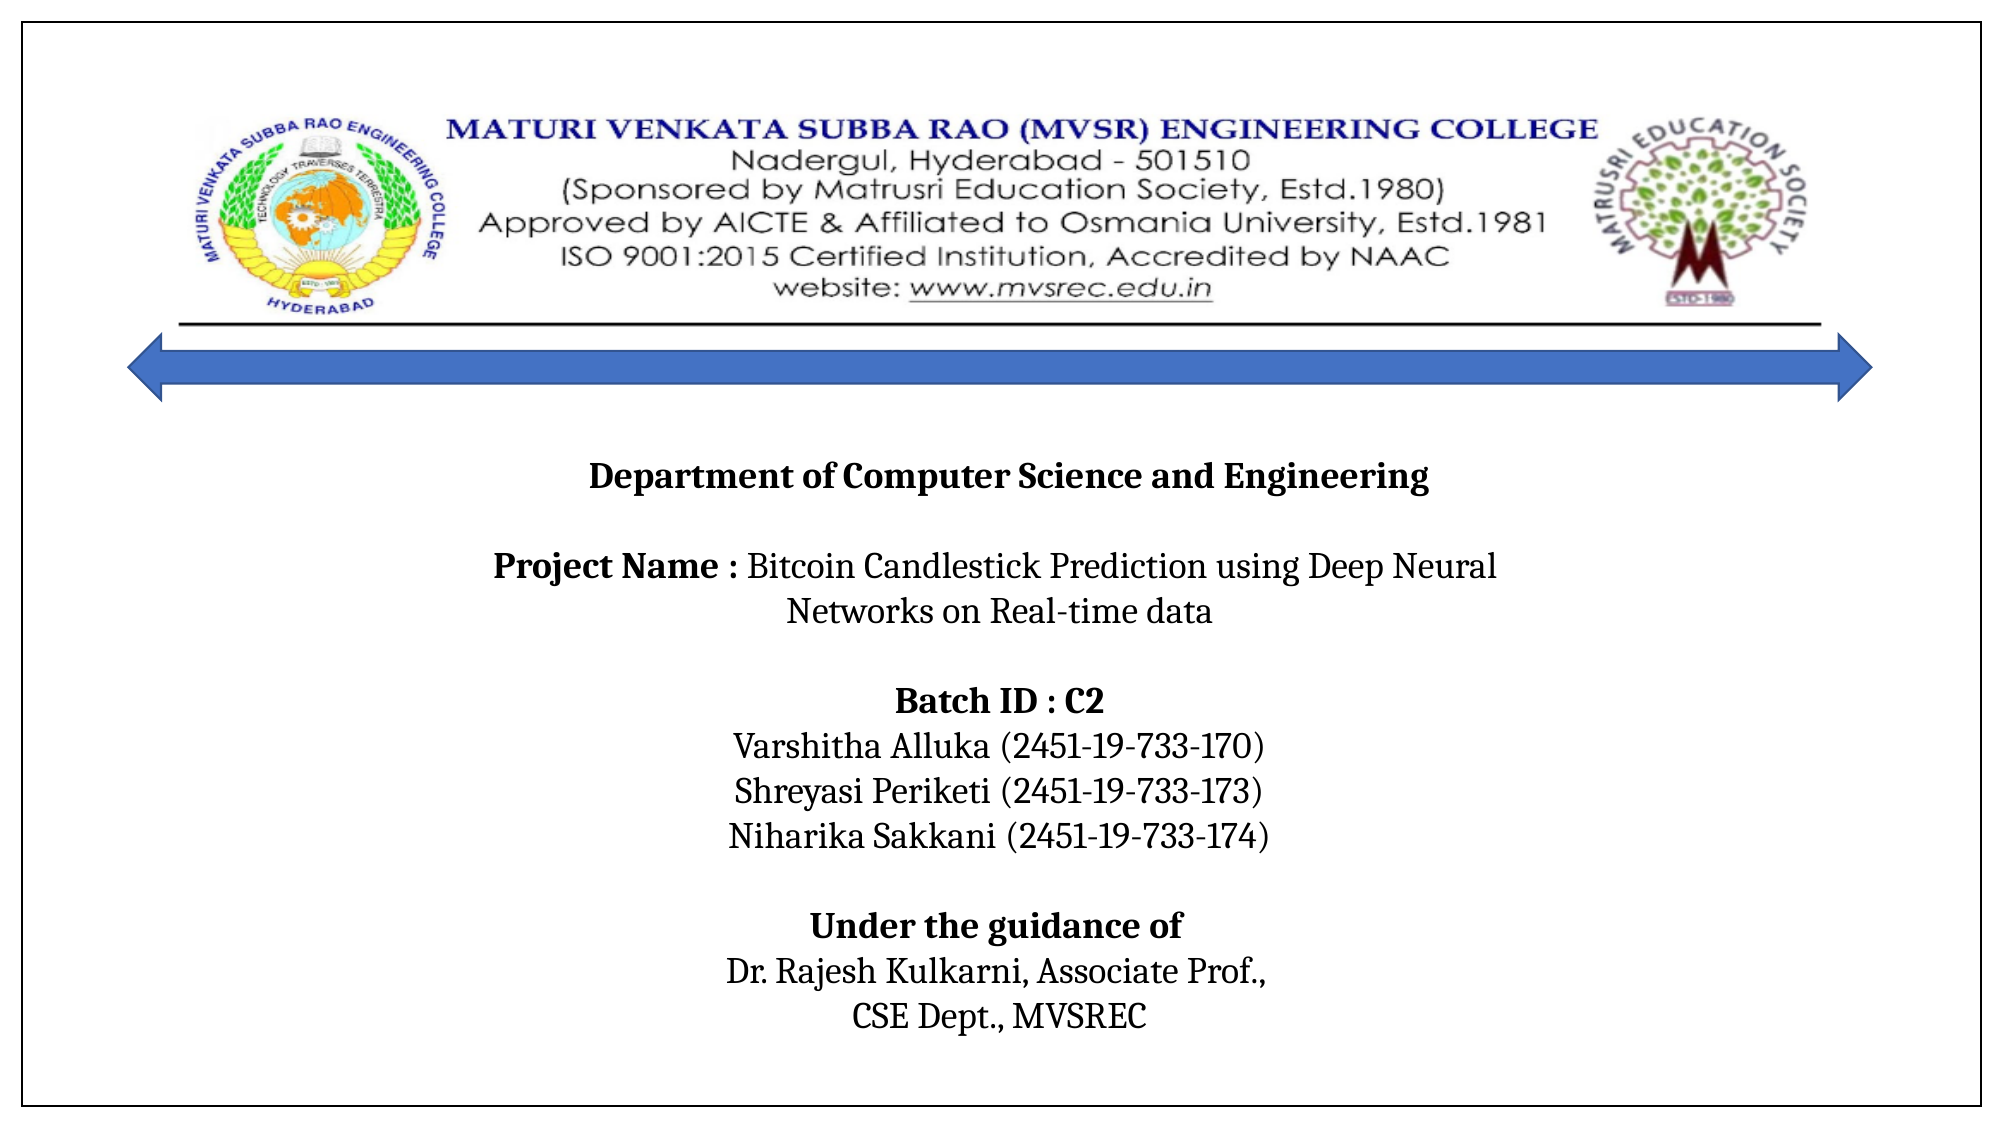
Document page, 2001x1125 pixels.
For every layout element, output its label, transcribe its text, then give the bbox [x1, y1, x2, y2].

picture [174, 67, 1825, 331]
text_box [126, 332, 1873, 403]
text_box [21, 21, 1982, 1107]
text_box Department of Computer Science and Engineering Project Name : Bitcoin Candlestick Prediction using Deep Neural Networks on Real-time data Batch ID : C2 Varshitha Alluka (2451-19-733-170) Shreyasi Periketi (2451-19-733-173) Niharika Sakkani (2451-19-733-174) Under the guidance of Dr. Rajesh Kulkarni, Associate Prof., CSE Dept., MVSREC [58, 353, 1942, 1044]
